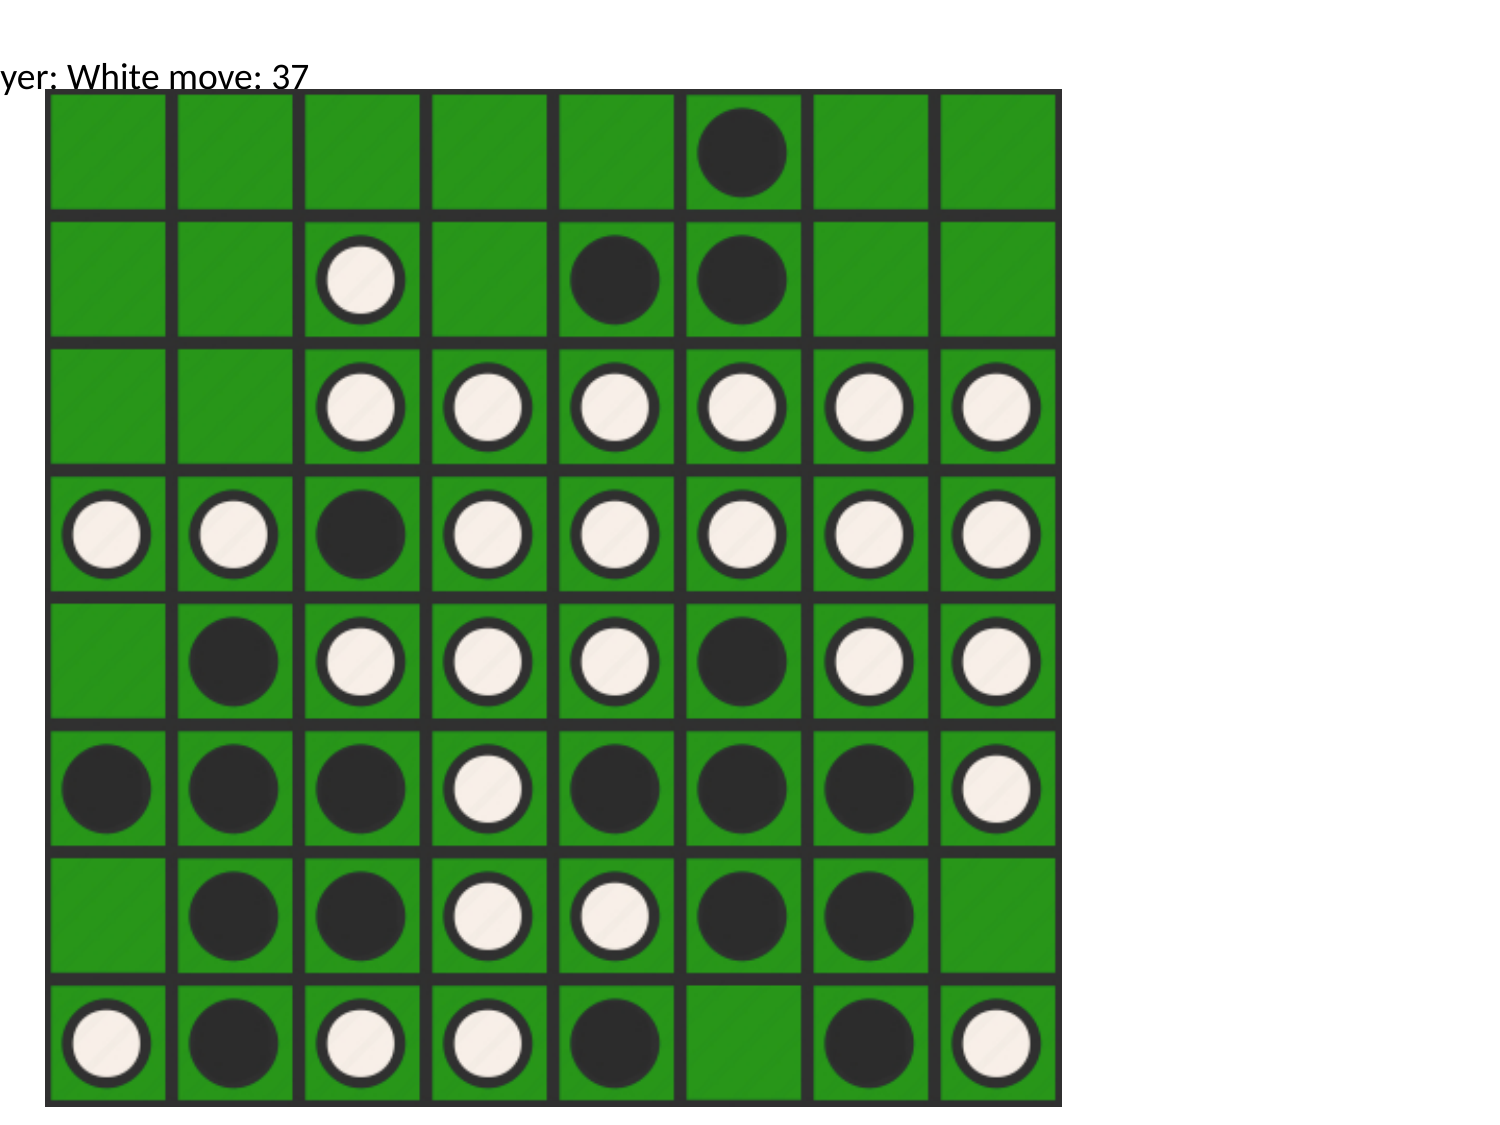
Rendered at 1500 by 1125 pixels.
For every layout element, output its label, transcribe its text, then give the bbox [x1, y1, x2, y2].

picture [44, 89, 1062, 1107]
text_box turn: 42 player: White move: 37 [0, 44, 325, 105]
